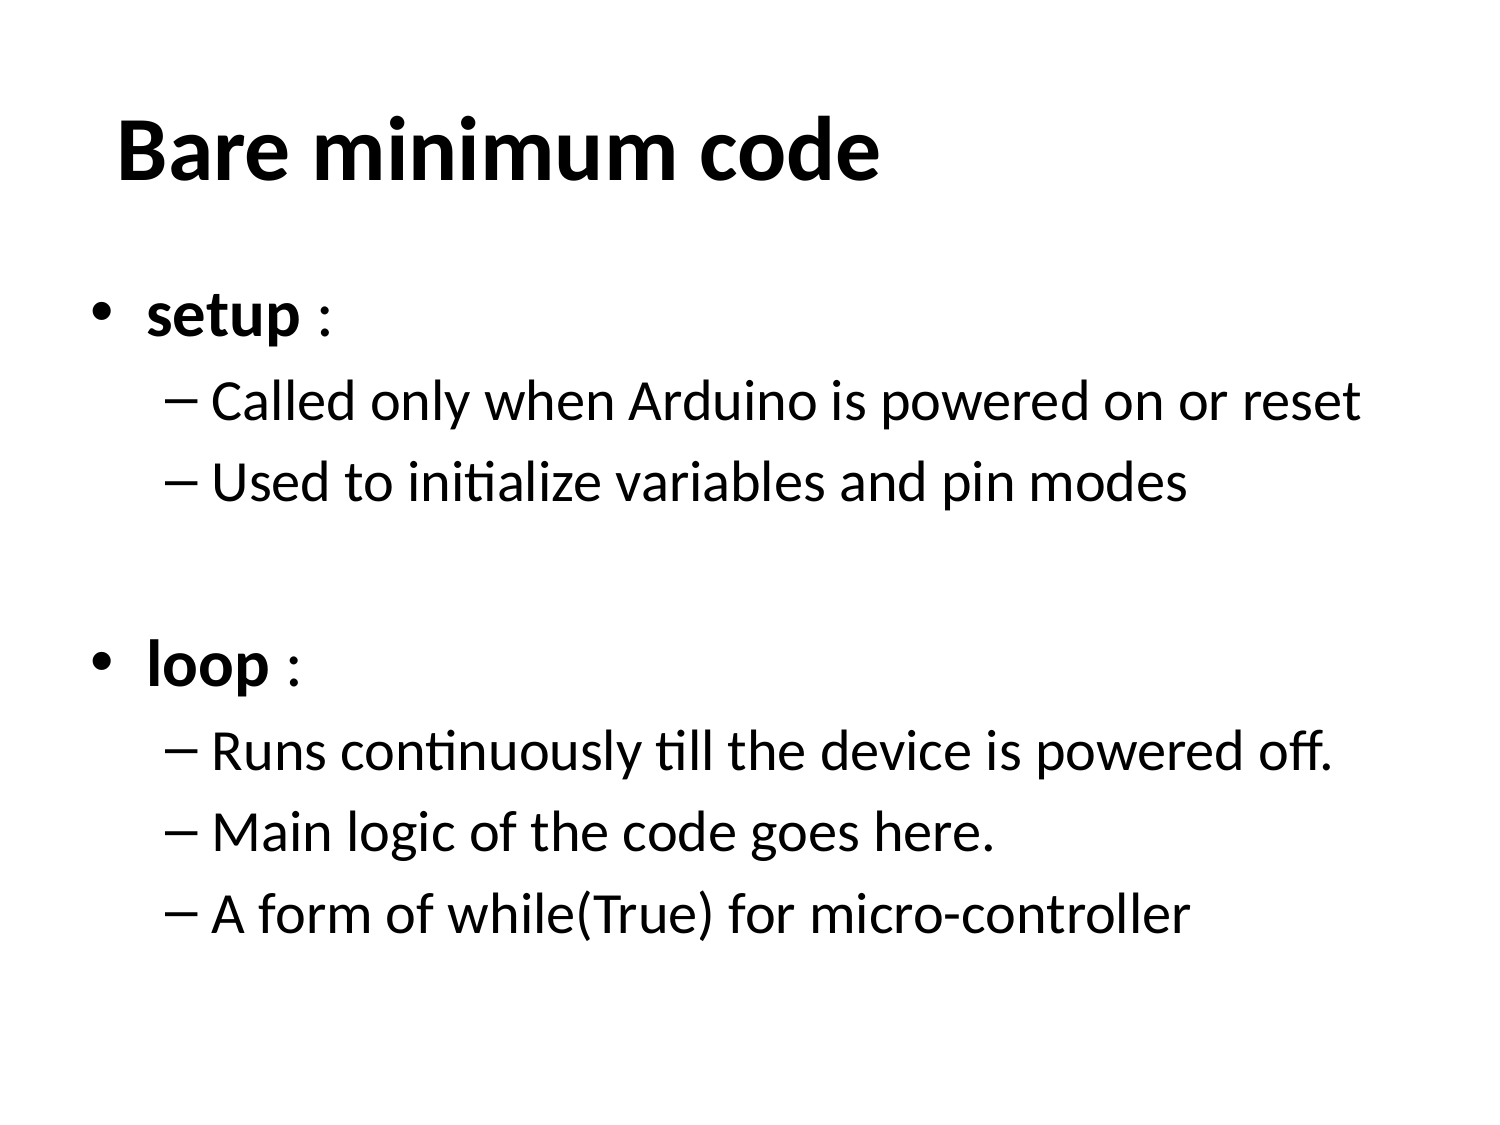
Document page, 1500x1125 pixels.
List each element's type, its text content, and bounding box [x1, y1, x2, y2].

list setup : Called only when Arduino is powered on or reset Used to initialize variables and pin modes loop : Runs continuously till the device is powered off. Main logic of the code goes here. A form of while(True) for micro-controller [75, 262, 1425, 1005]
title Bare minimum code [0, 50, 1175, 238]
